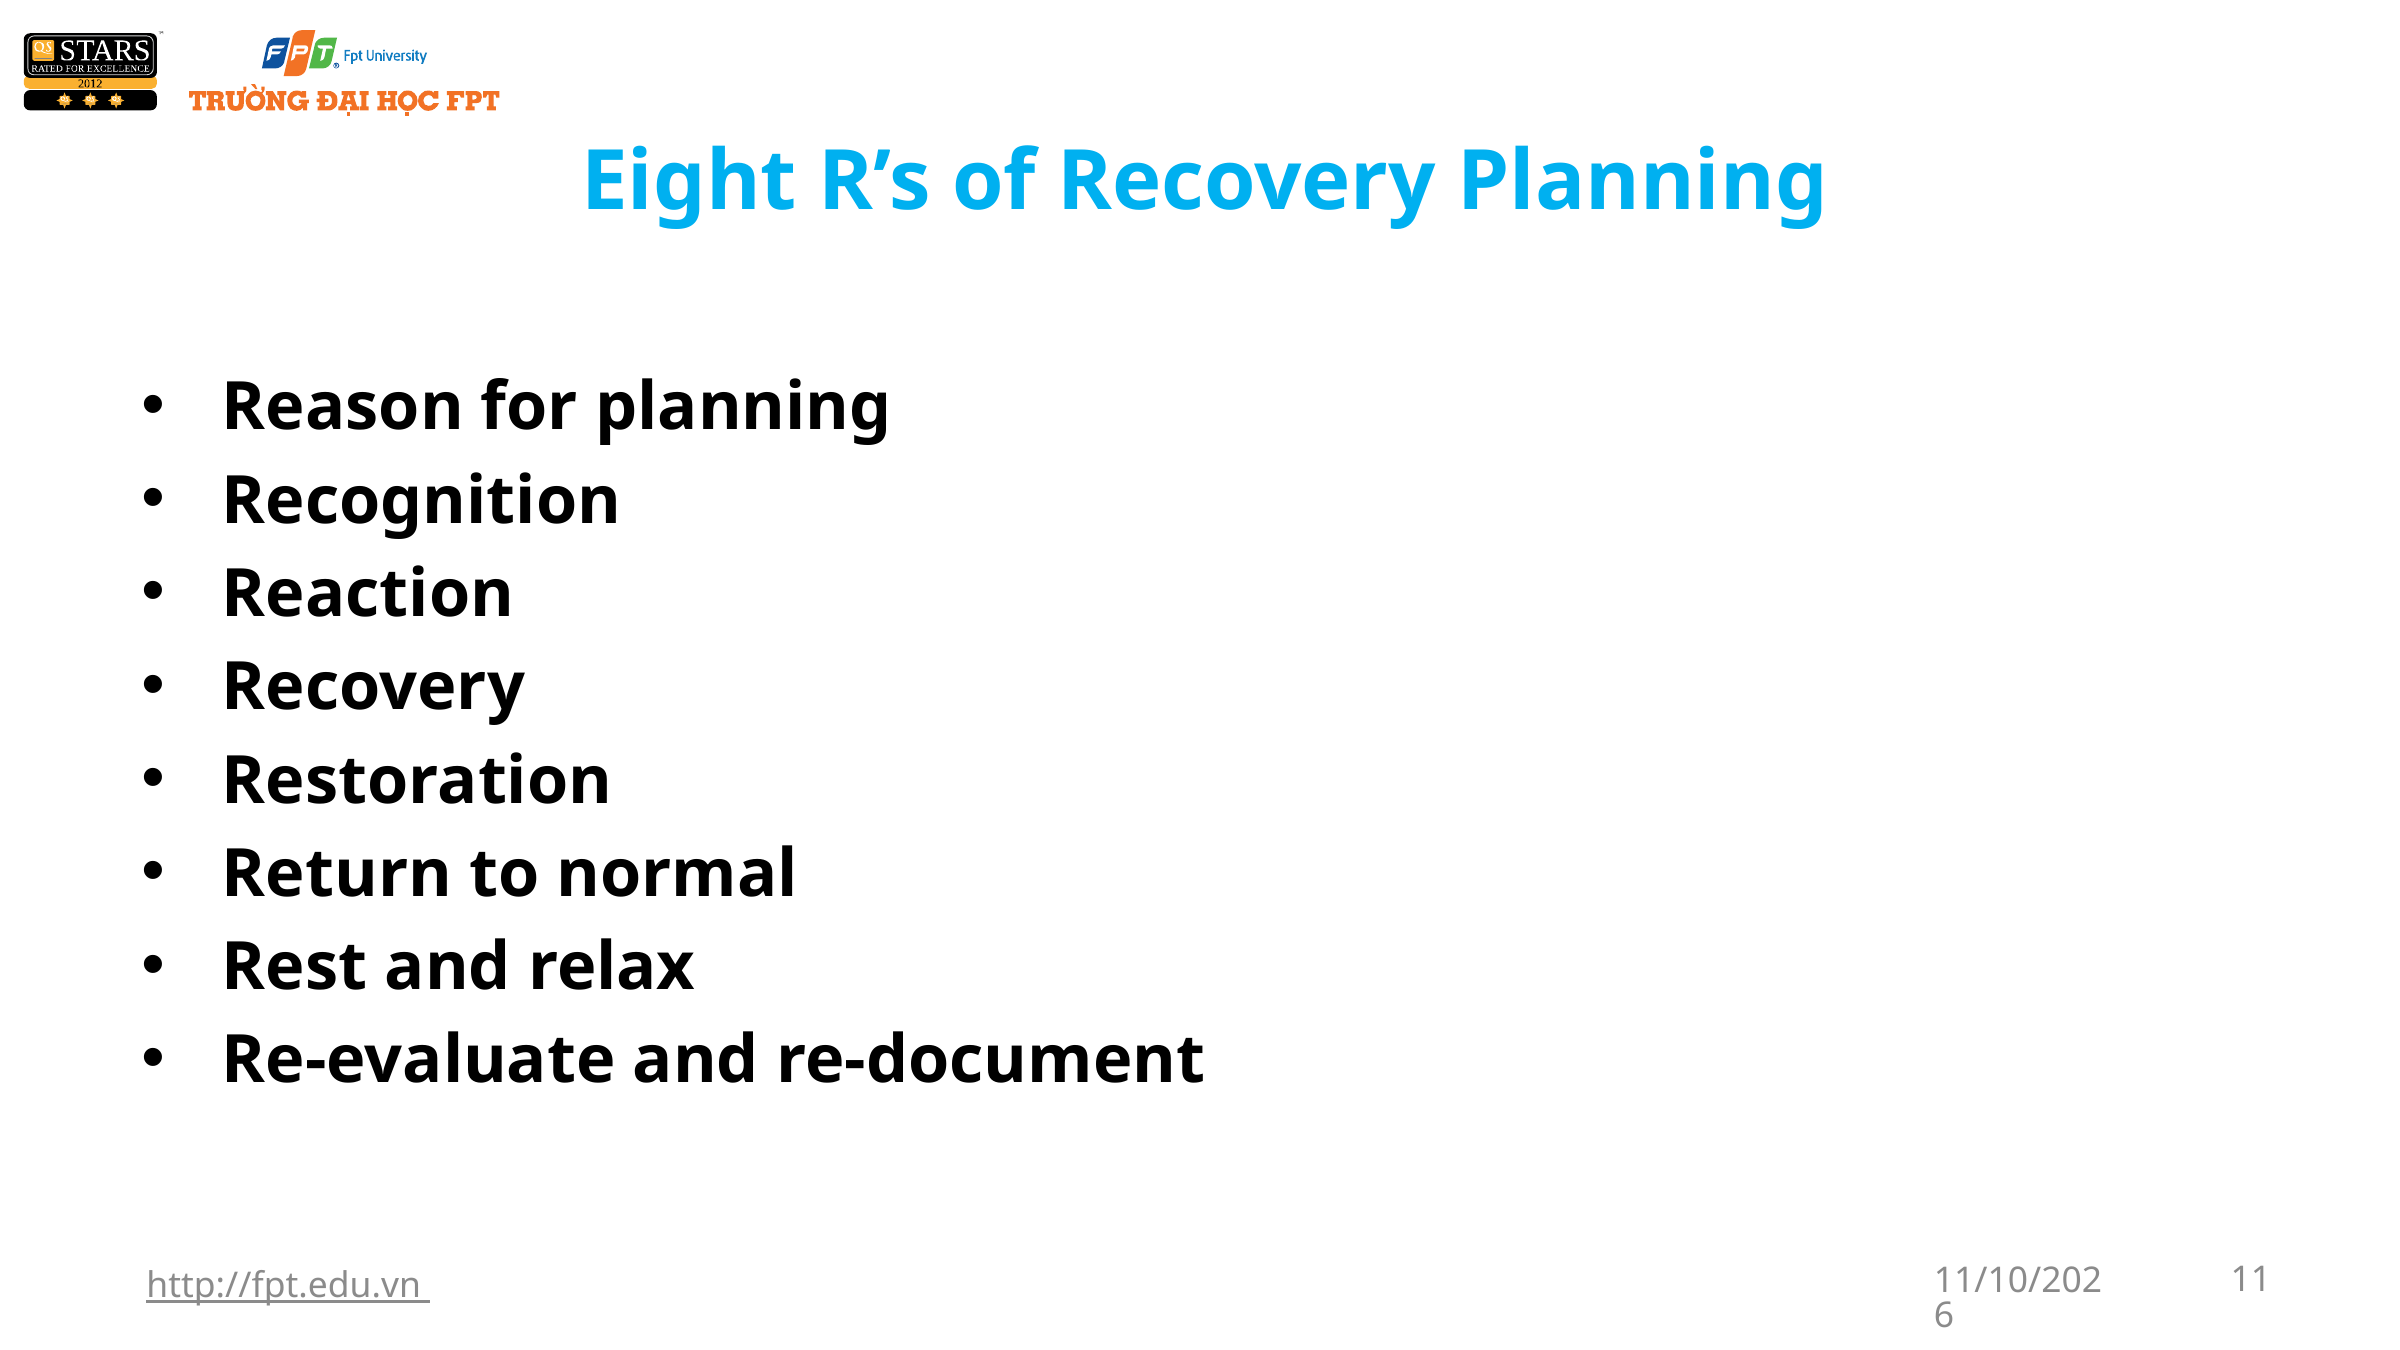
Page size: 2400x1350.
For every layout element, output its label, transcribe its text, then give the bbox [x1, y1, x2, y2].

list Reason for planning Recognition Reaction Recovery Restoration Return to normal Rest and relax Re-evaluate and re-document [120, 352, 2280, 1150]
slide_number 11 [2175, 1250, 2293, 1312]
title Eight R’s of Recovery Planning [125, 65, 2285, 288]
footer http://fpt.edu.vn [125, 1250, 885, 1322]
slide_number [1912, 1250, 2138, 1313]
